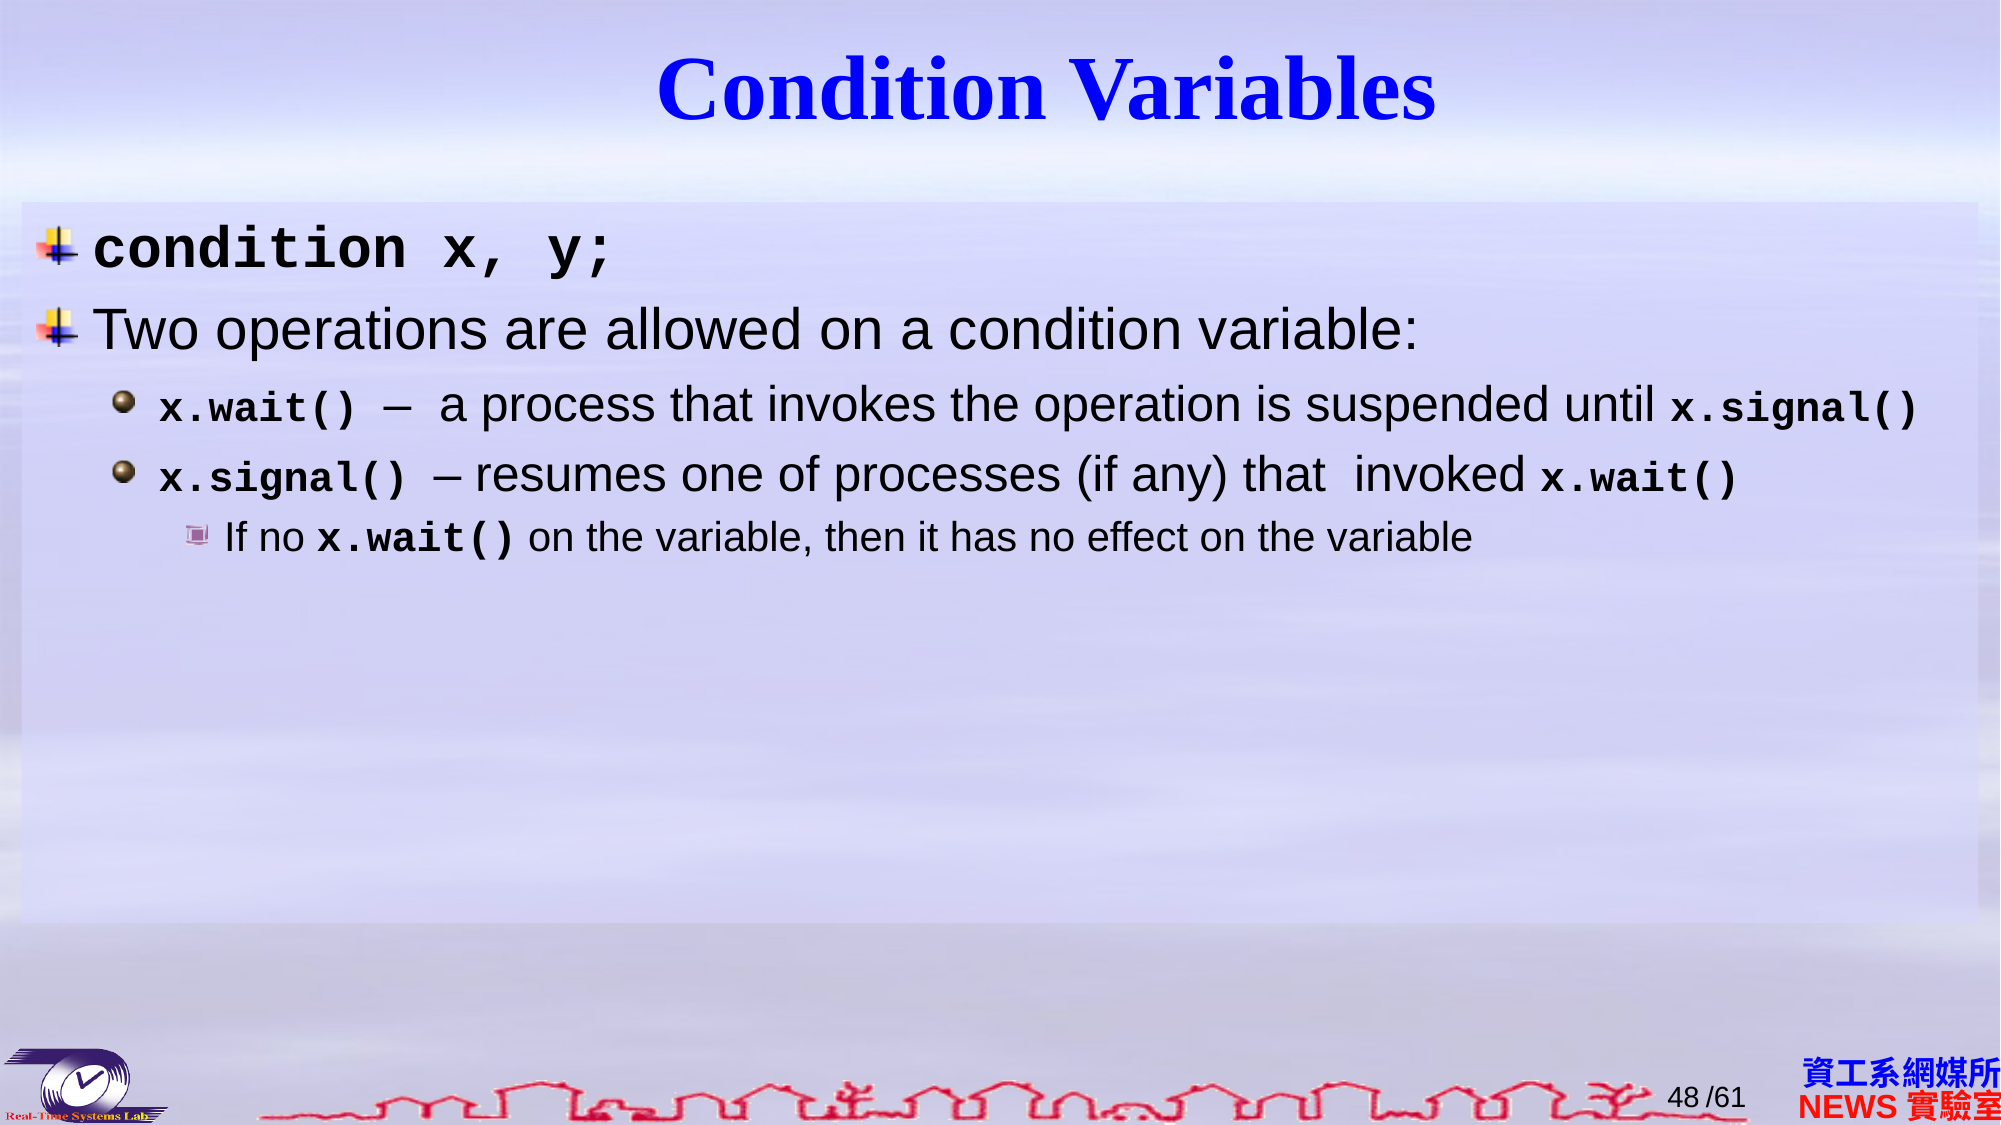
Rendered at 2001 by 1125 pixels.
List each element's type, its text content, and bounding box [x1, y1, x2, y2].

slide_number 47 [1248, 1070, 1715, 1125]
list condition x, y; Two operations are allowed on a condition variable: x.wait() – a process that invokes the operation is suspended until x.signal() x.signal() – resumes one of processes (if any) that invoked x.wait() If no x.wait() on the variable, then it has no effect on the variable [21, 202, 1979, 923]
title Condition Variables [418, 35, 1675, 131]
picture [0, 0, 2001, 1125]
footer /61 [1715, 1070, 2000, 1125]
